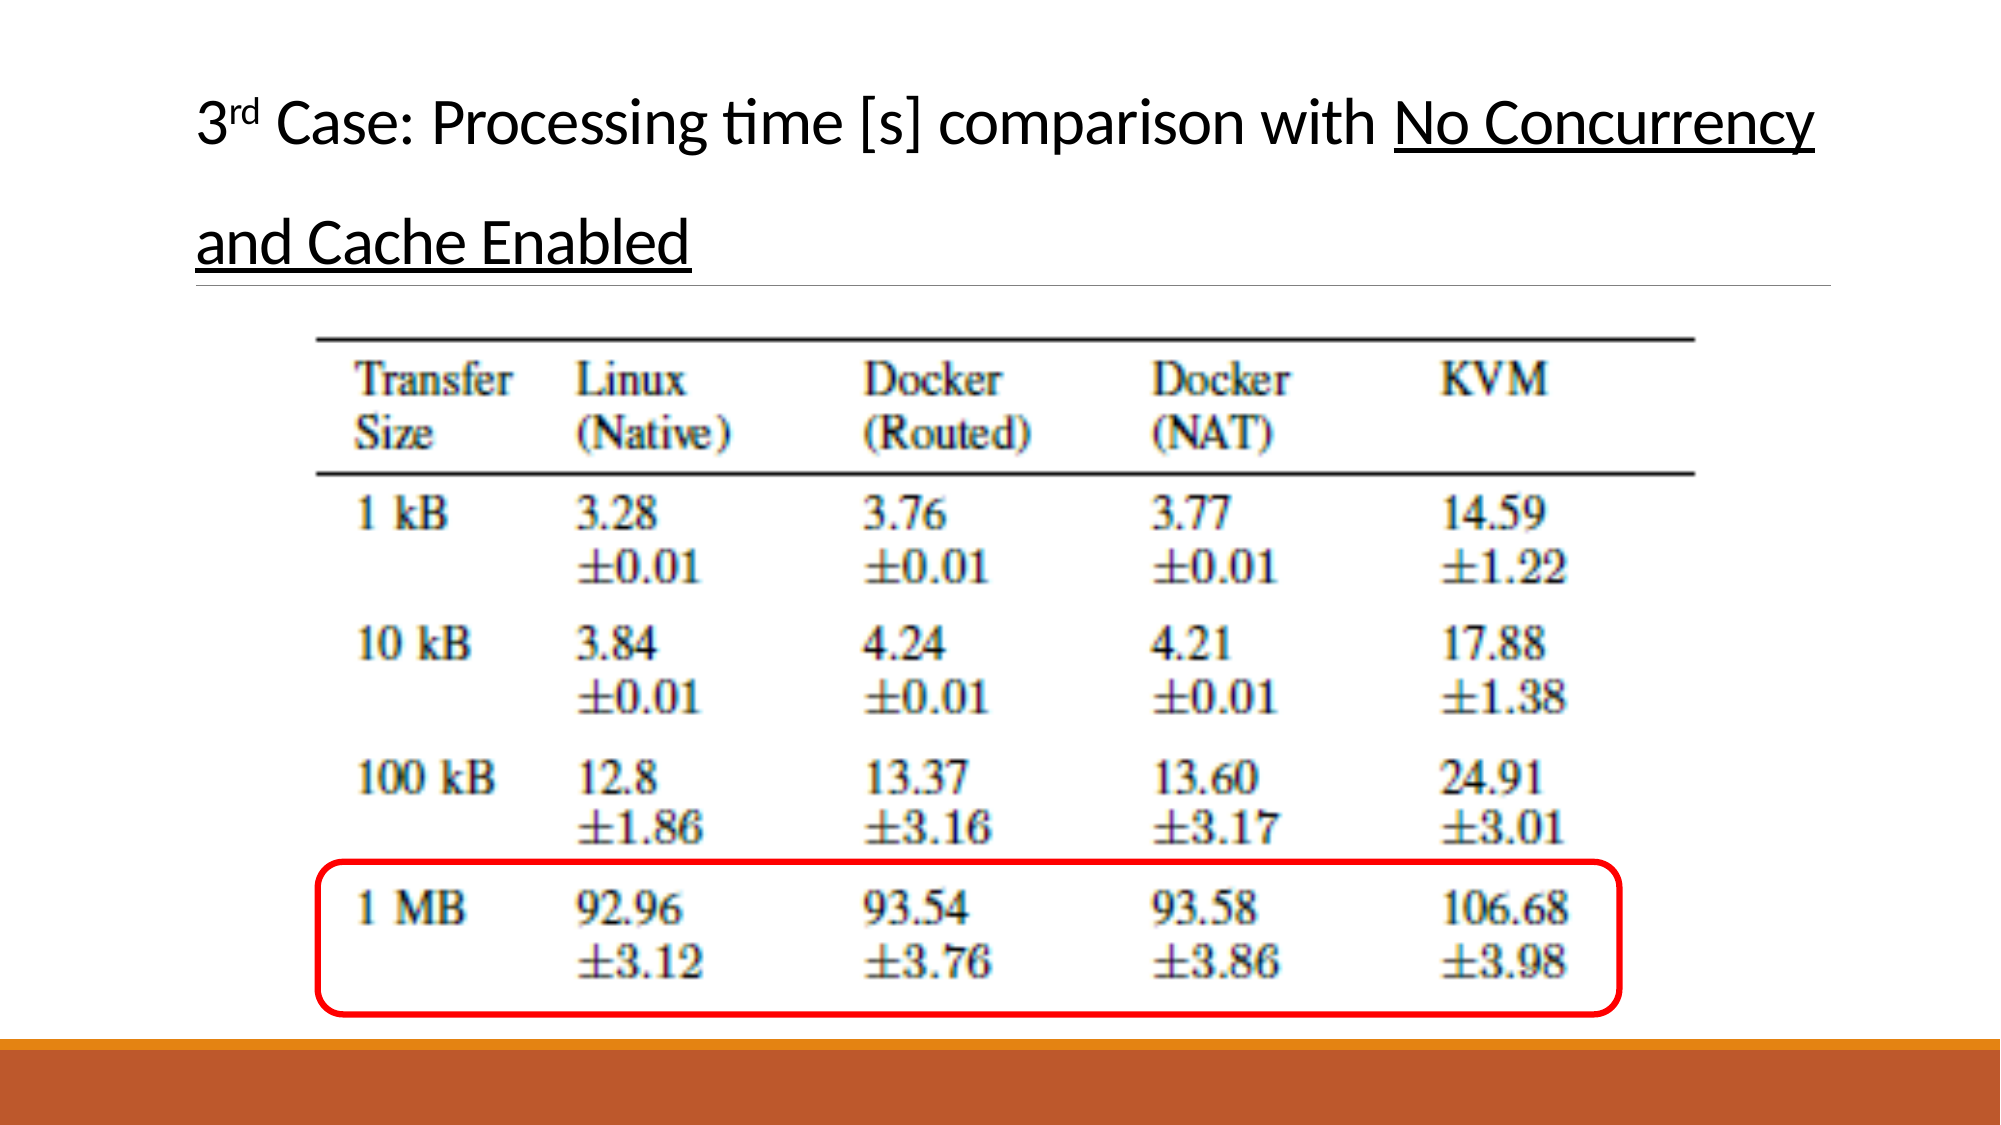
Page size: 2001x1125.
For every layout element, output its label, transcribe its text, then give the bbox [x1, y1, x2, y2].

picture [278, 320, 1732, 987]
text_box [316, 994, 1621, 1016]
title 3rd Case: Processing time [s] comparison with No Concurrency and Cache Enabled [180, 47, 1830, 285]
